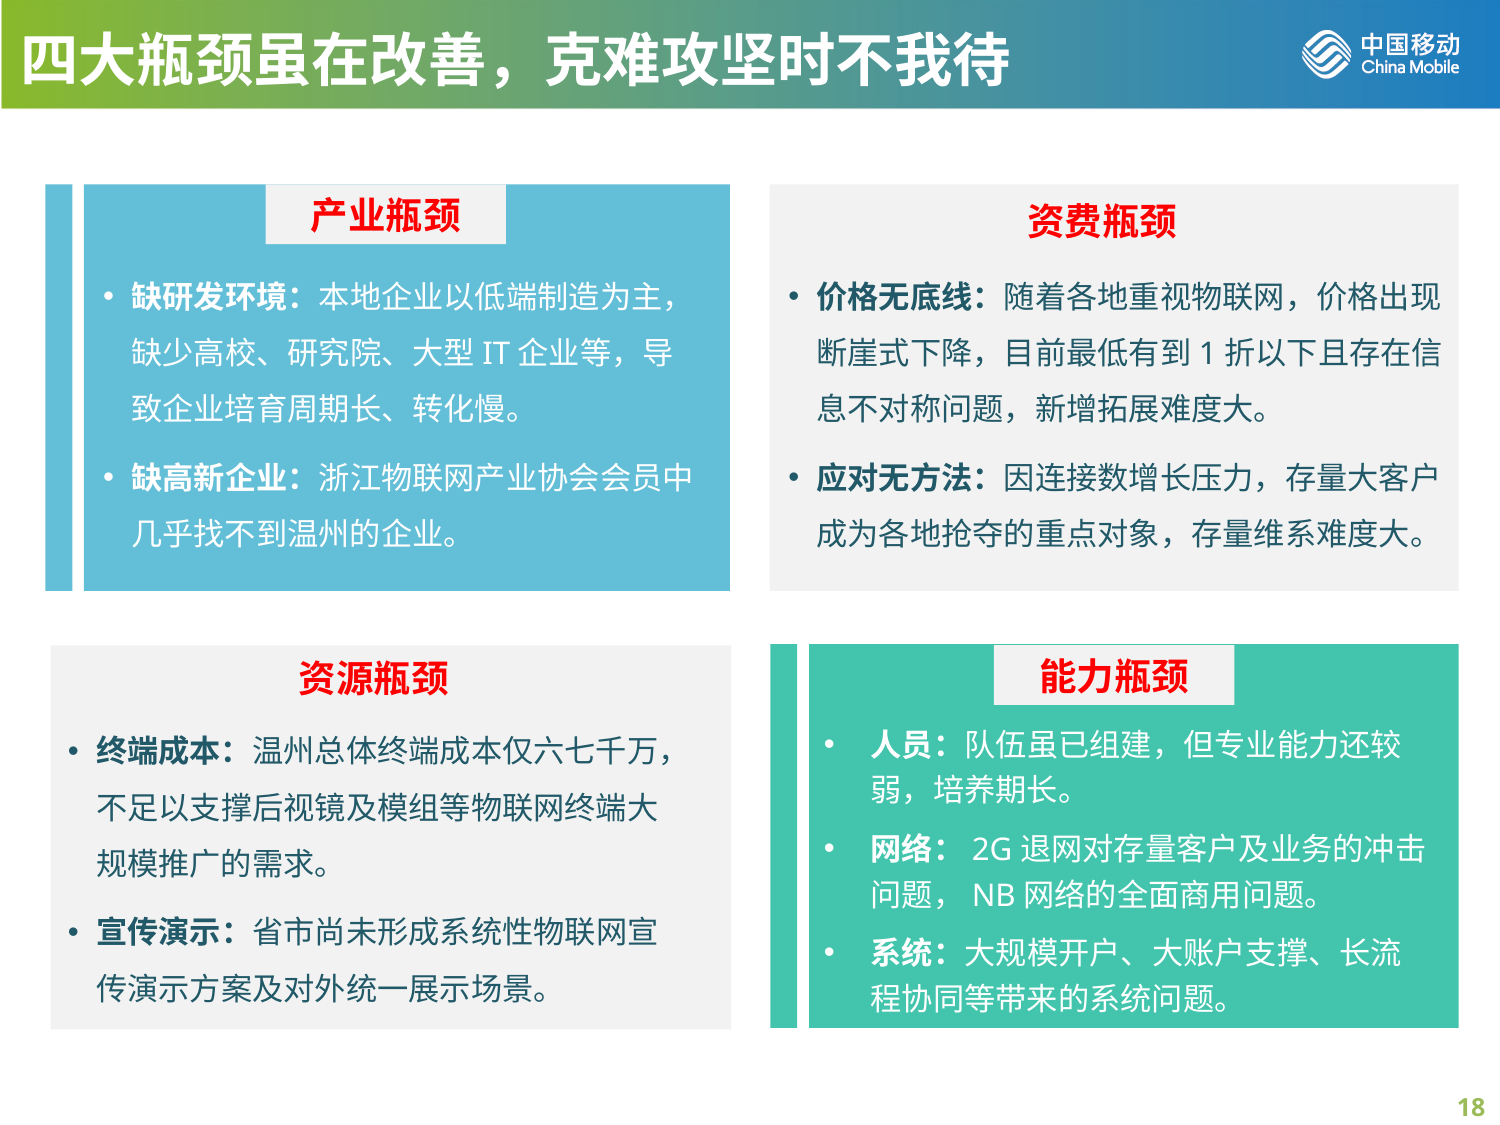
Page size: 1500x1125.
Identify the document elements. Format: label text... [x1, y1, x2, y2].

picture [0, 0, 1500, 1125]
text_box 四大瓶颈虽在改善，克难攻坚时不我待 [5, 7, 1500, 110]
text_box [45, 184, 1459, 1030]
